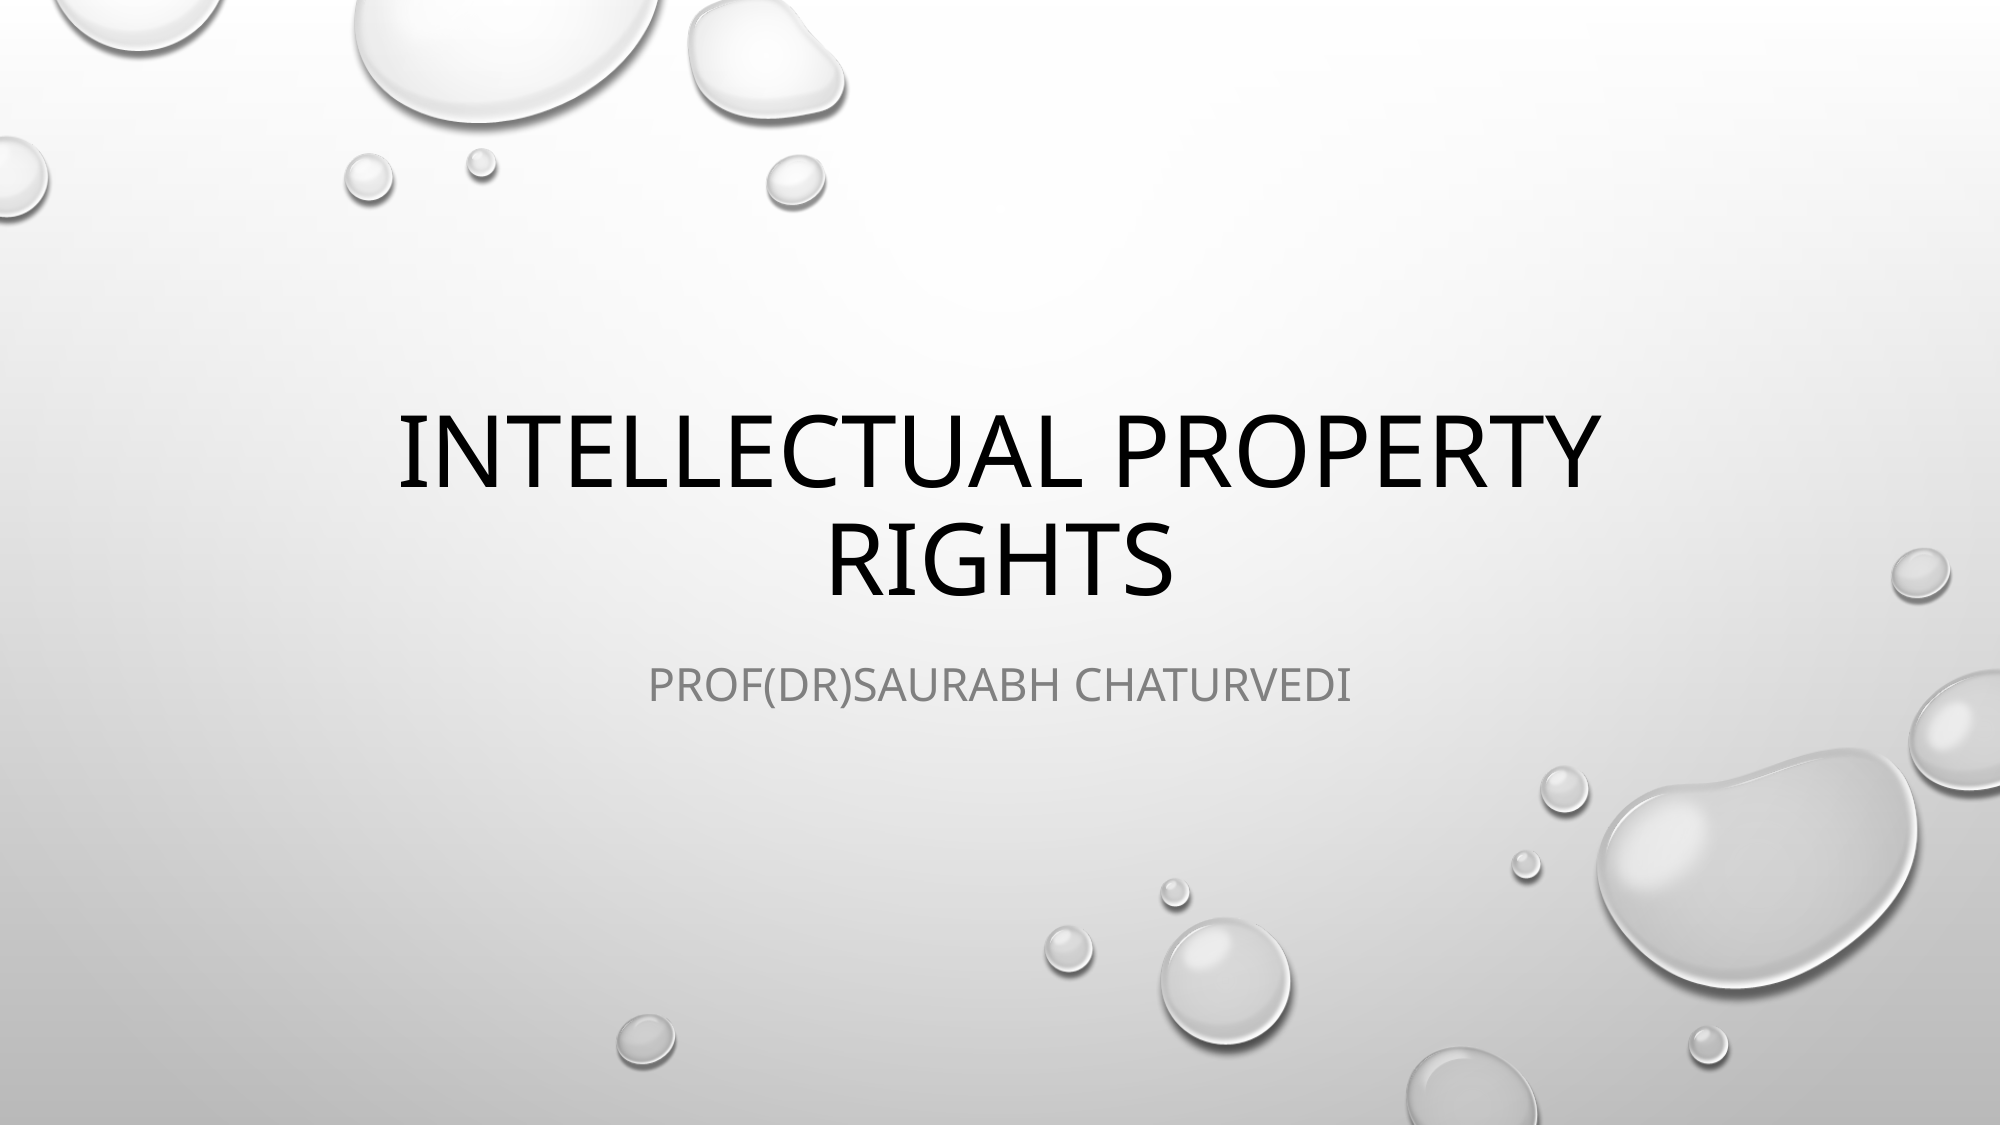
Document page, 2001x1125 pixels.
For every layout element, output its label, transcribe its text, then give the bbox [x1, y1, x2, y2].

title Intellectual Property Rights [287, 213, 1713, 625]
subtitle Prof(Dr)Saurabh Chaturvedi [287, 637, 1713, 863]
picture [0, 0, 2000, 1125]
